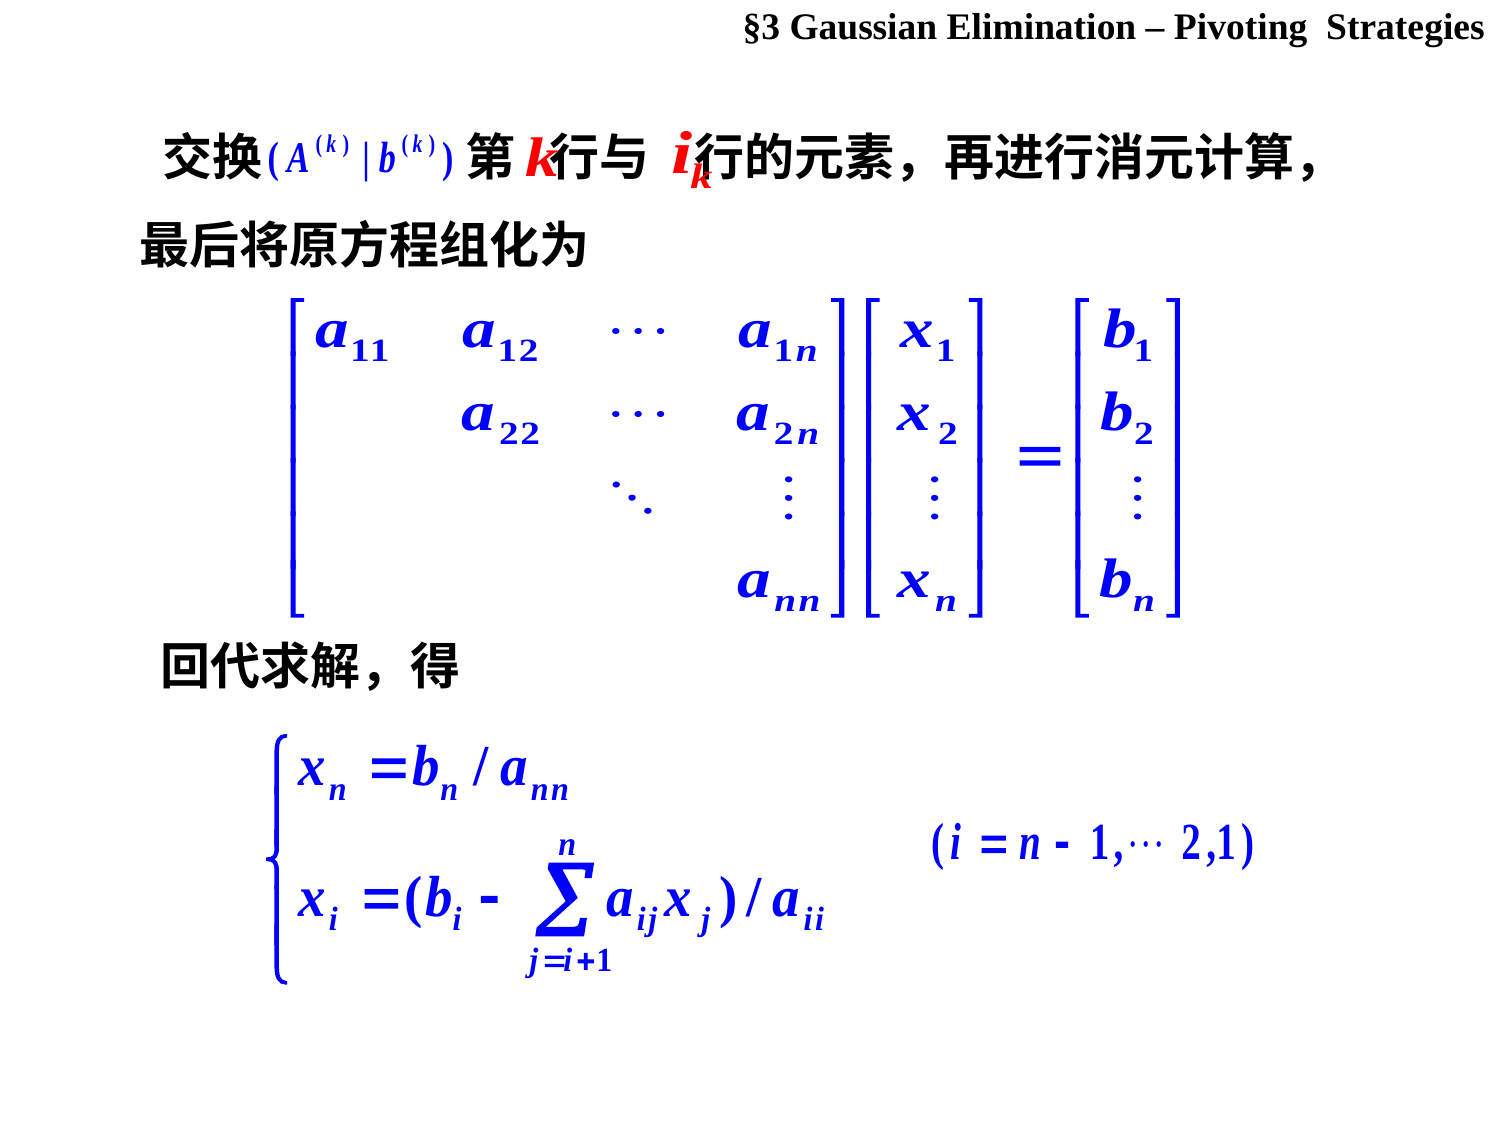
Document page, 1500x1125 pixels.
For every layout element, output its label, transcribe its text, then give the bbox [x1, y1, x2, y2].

text_box §3 Gaussian Elimination – Pivoting Strategies [674, 0, 1500, 50]
list 回代求解，得 [99, 633, 513, 734]
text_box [124, 99, 1463, 325]
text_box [274, 325, 1205, 628]
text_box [254, 724, 1263, 993]
